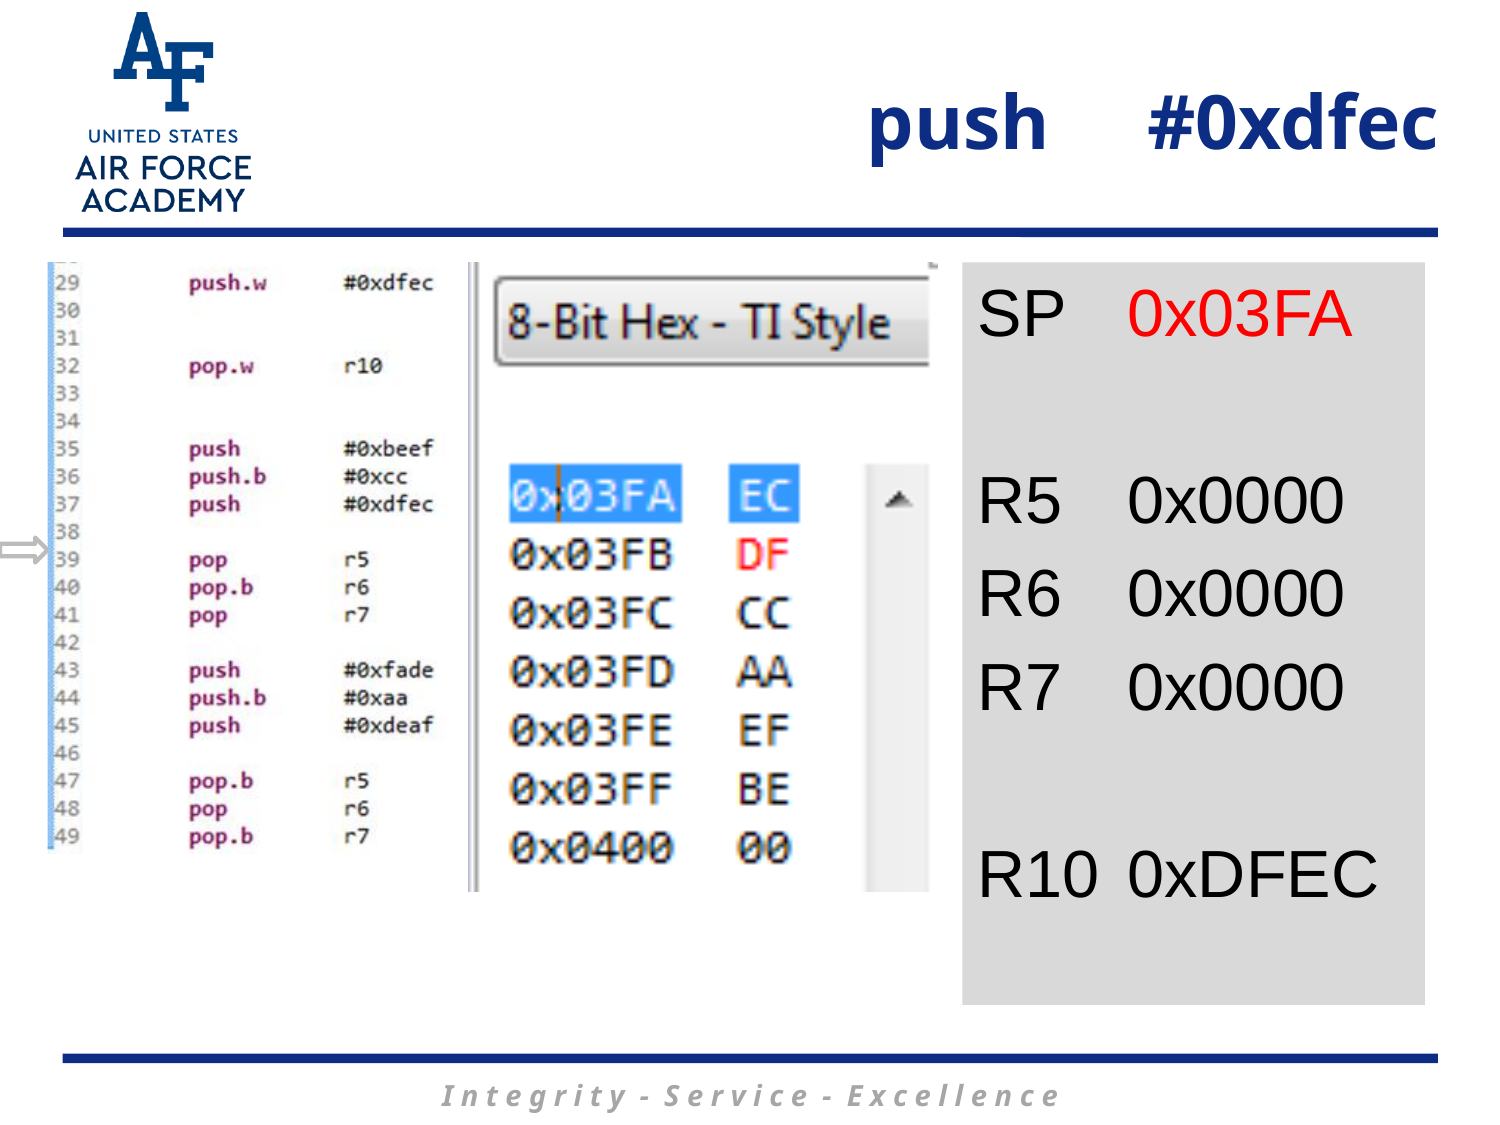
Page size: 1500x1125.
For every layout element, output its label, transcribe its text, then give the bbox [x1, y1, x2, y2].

picture [47, 262, 448, 854]
title push #0xdfec [299, 29, 1456, 211]
text_box [0, 535, 42, 565]
picture [75, 12, 251, 212]
text_box SP 0x03FA R5 0x0000 R6 0x0000 R7 0x0000 R10 0xDFEC [962, 262, 1425, 1005]
picture [468, 262, 938, 892]
